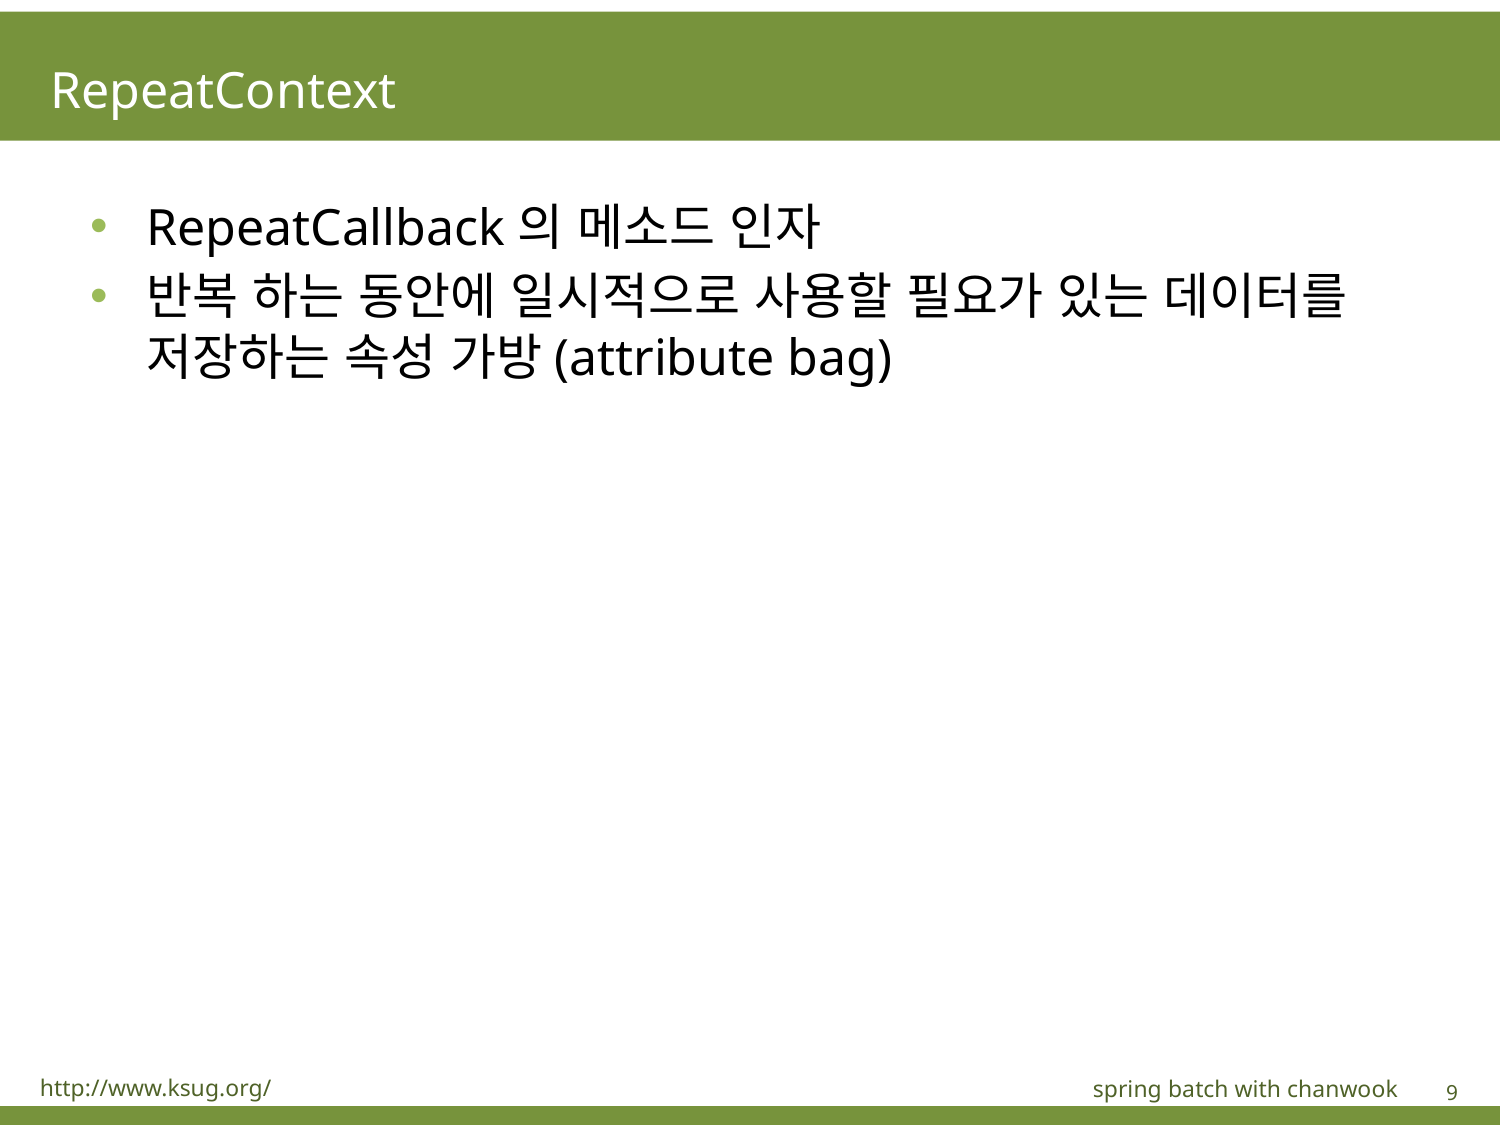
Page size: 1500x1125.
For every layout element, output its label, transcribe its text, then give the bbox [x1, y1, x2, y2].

slide_number http://www.ksug.org/ [0, 1066, 312, 1125]
title RepeatContext [35, 36, 1008, 141]
slide_number 9 [1431, 1072, 1500, 1125]
footer spring batch with chanwook [1078, 1067, 1454, 1125]
list RepeatCallback의 메소드 인자 반복 하는 동안에 일시적으로 사용할 필요가 있는 데이터를 저장하는 속성 가방(attribute bag) [75, 187, 1425, 1005]
